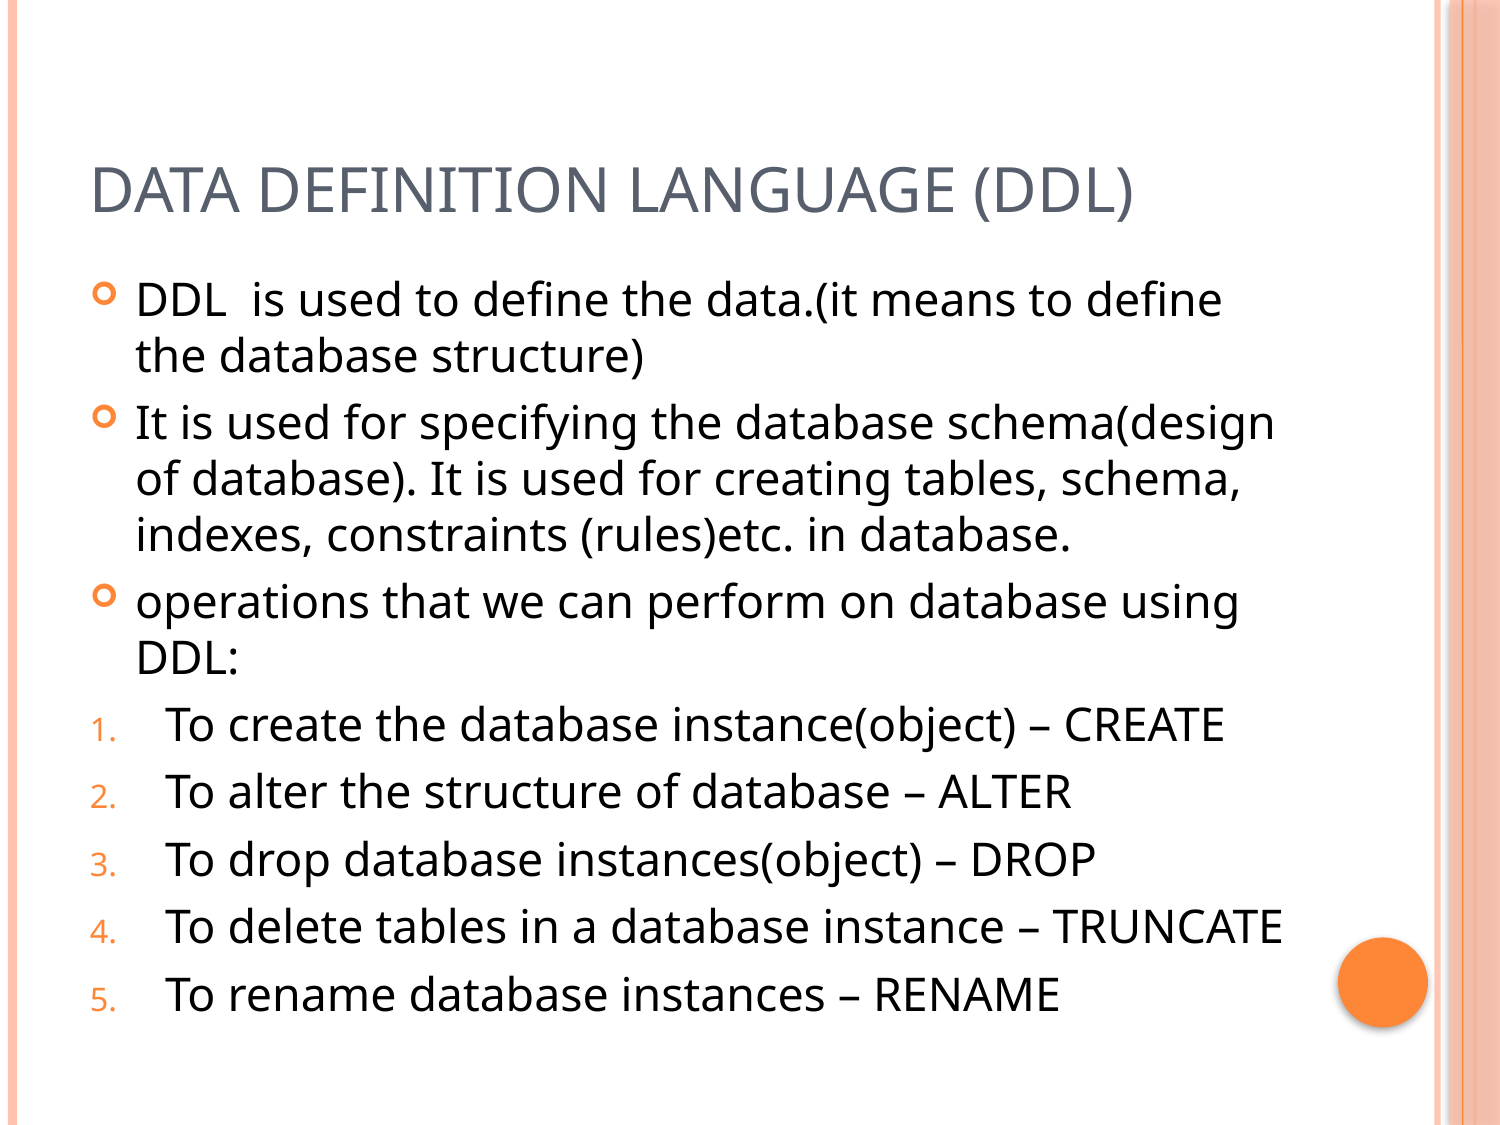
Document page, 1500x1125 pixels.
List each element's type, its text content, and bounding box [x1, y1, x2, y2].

title Data Definition Language (DDL) [75, 45, 1300, 233]
list DDL is used to define the data.(it means to define the database structure) It is used for specifying the database schema(design of database). It is used for creating tables, schema, indexes, constraints (rules)etc. in database. operations that we can perform on database using DDL: To create the database instance(object) – CREATE To alter the structure of database – ALTER To drop database instances(object) – DROP To delete tables in a database instance – TRUNCATE To rename database instances – RENAME [75, 262, 1300, 1062]
